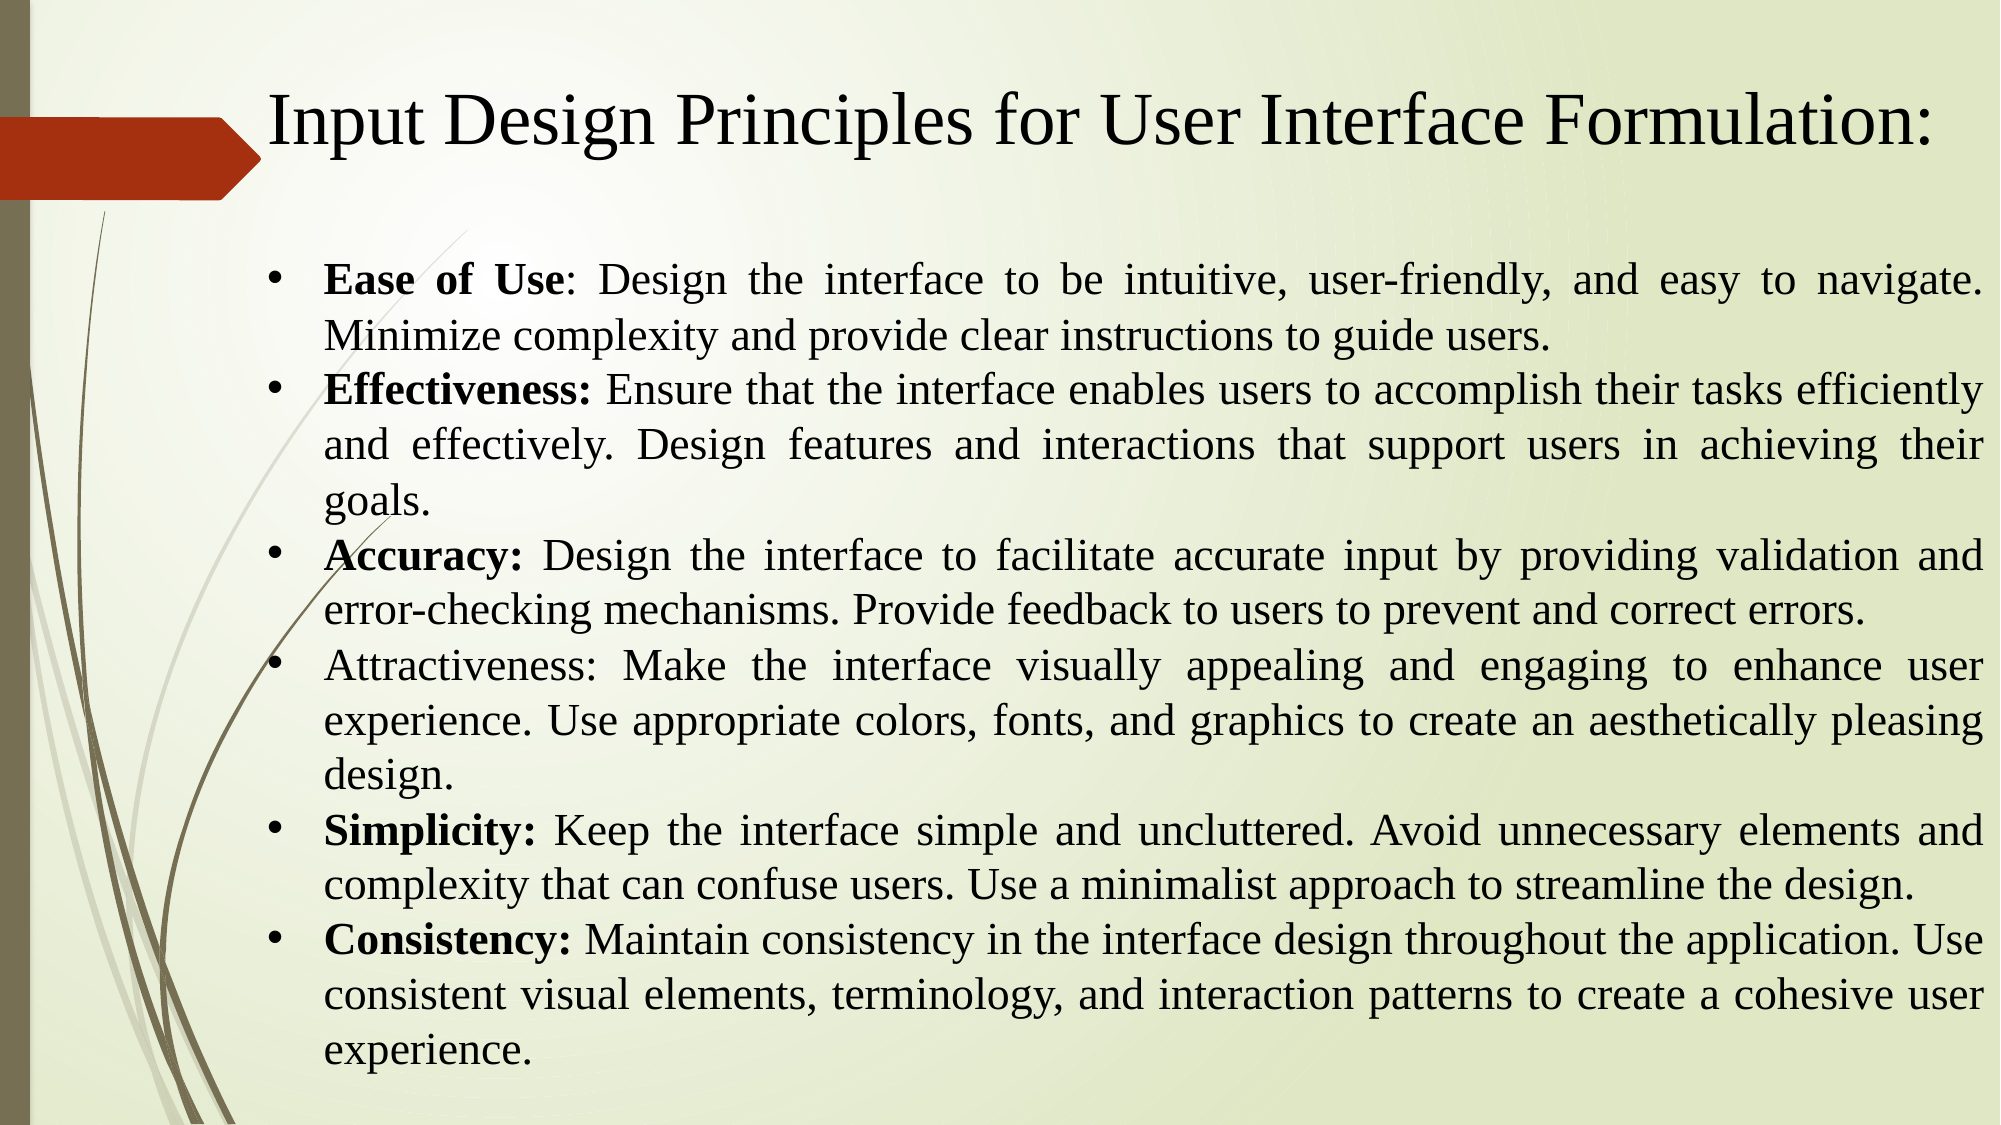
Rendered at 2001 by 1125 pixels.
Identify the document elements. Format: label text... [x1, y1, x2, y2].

text_box Input Design Principles for User Interface Formulation: Ease of Use: Design the interface to be intuitive, user-friendly, and easy to navigate. Minimize complexity and provide clear instructions to guide users. Effectiveness: Ensure that the interface enables users to accomplish their tasks efficiently and effectively. Design features and interactions that support users in achieving their goals. Accuracy: Design the interface to facilitate accurate input by providing validation and error-checking mechanisms. Provide feedback to users to prevent and correct errors. Attractiveness: Make the interface visually appealing and engaging to enhance user experience. Use appropriate colors, fonts, and graphics to create an aesthetically pleasing design. Simplicity: Keep the interface simple and uncluttered. Avoid unnecessary elements and complexity that can confuse users. Use a minimalist approach to streamline the design. Consistency: Maintain consistency in the interface design throughout the application. Use consistent visual elements, terminology, and interaction patterns to create a cohesive user experience. [252, 61, 2000, 1125]
